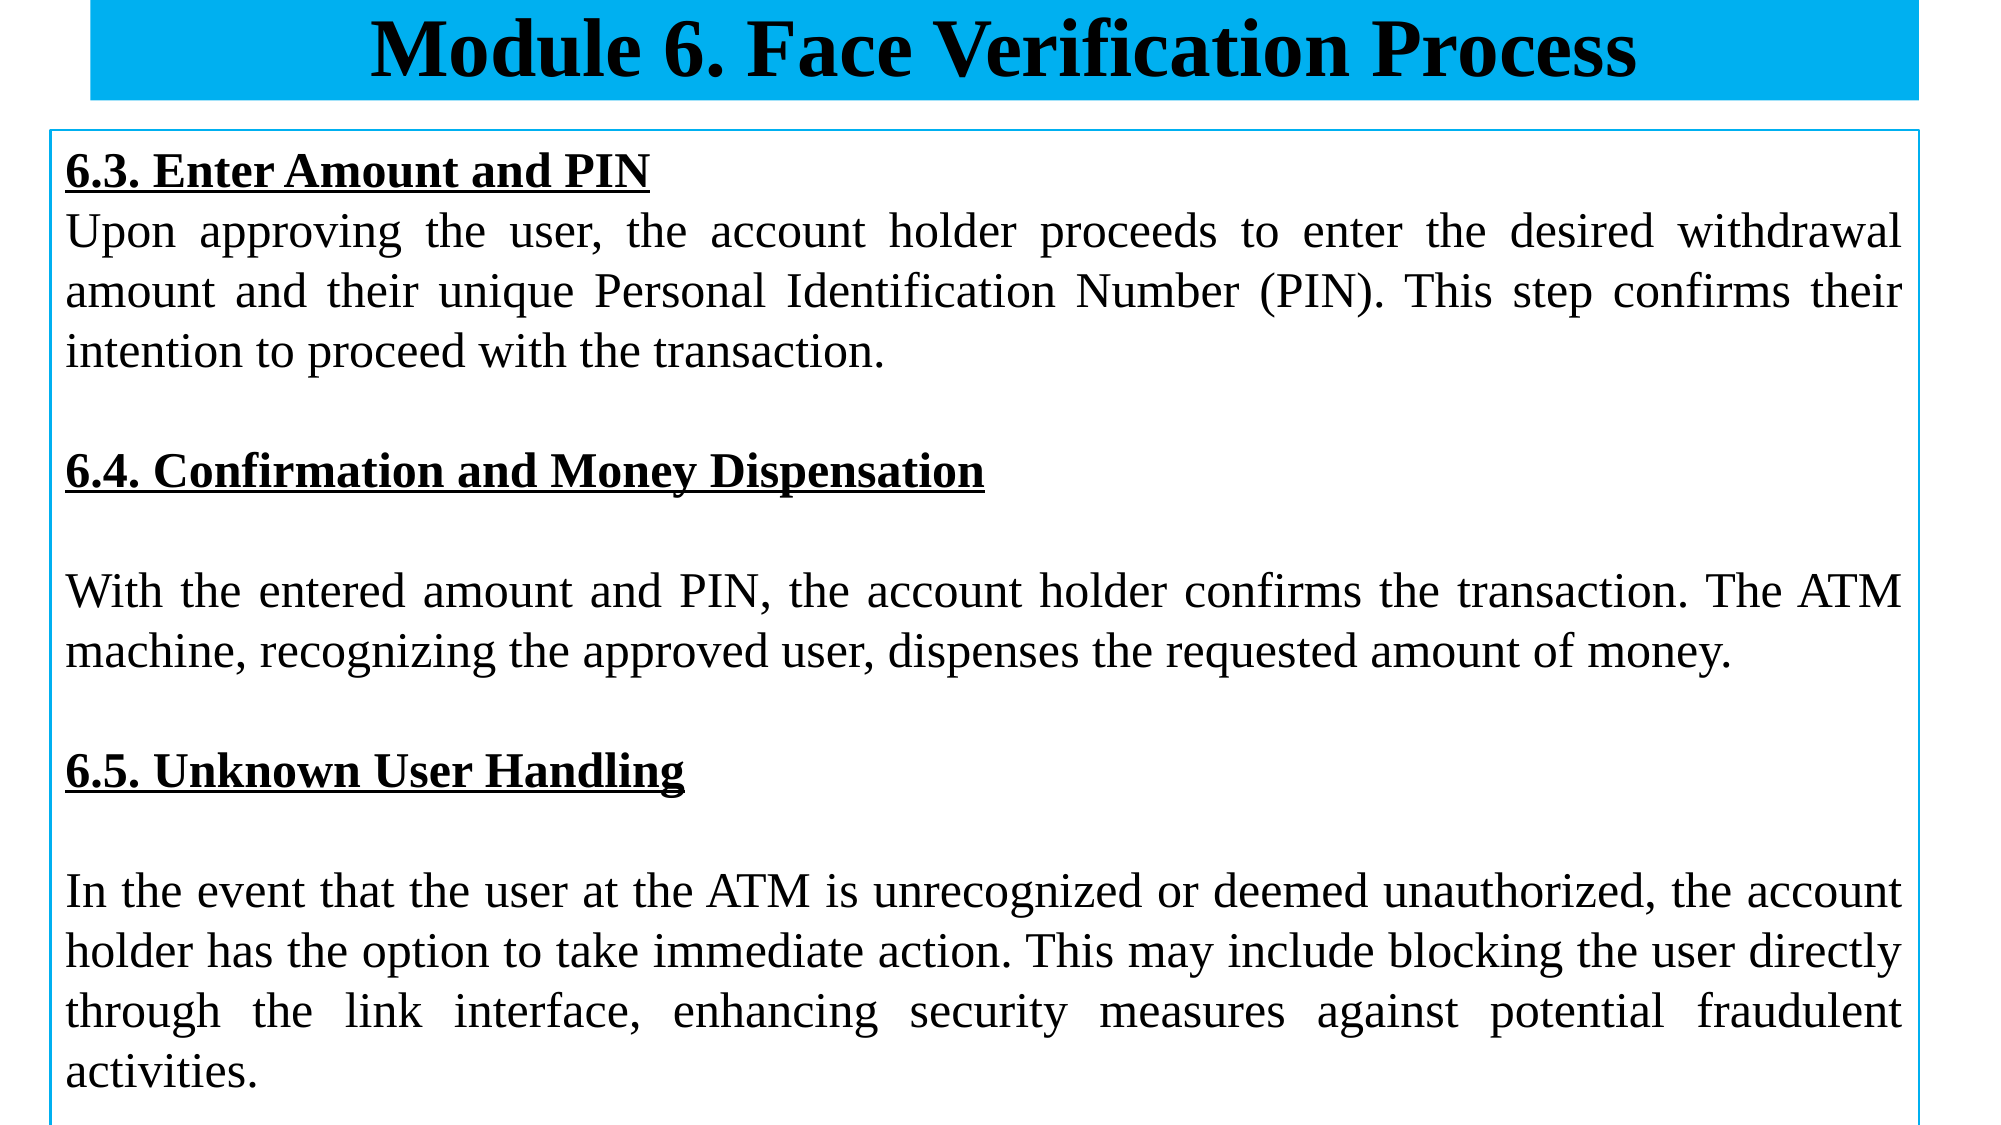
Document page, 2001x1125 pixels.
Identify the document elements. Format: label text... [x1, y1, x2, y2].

title Module 6. Face Verification Process [89, 0, 1920, 101]
text_box 6.3. Enter Amount and PIN Upon approving the user, the account holder proceeds to enter the desired withdrawal amount and their unique Personal Identification Number (PIN). This step confirms their intention to proceed with the transaction. 6.4. Confirmation and Money Dispensation With the entered amount and PIN, the account holder confirms the transaction. The ATM machine, recognizing the approved user, dispenses the requested amount of money. 6.5. Unknown User Handling In the event that the user at the ATM is unrecognized or deemed unauthorized, the account holder has the option to take immediate action. This may include blocking the user directly through the link interface, enhancing security measures against potential fraudulent activities. [50, 129, 1919, 1125]
